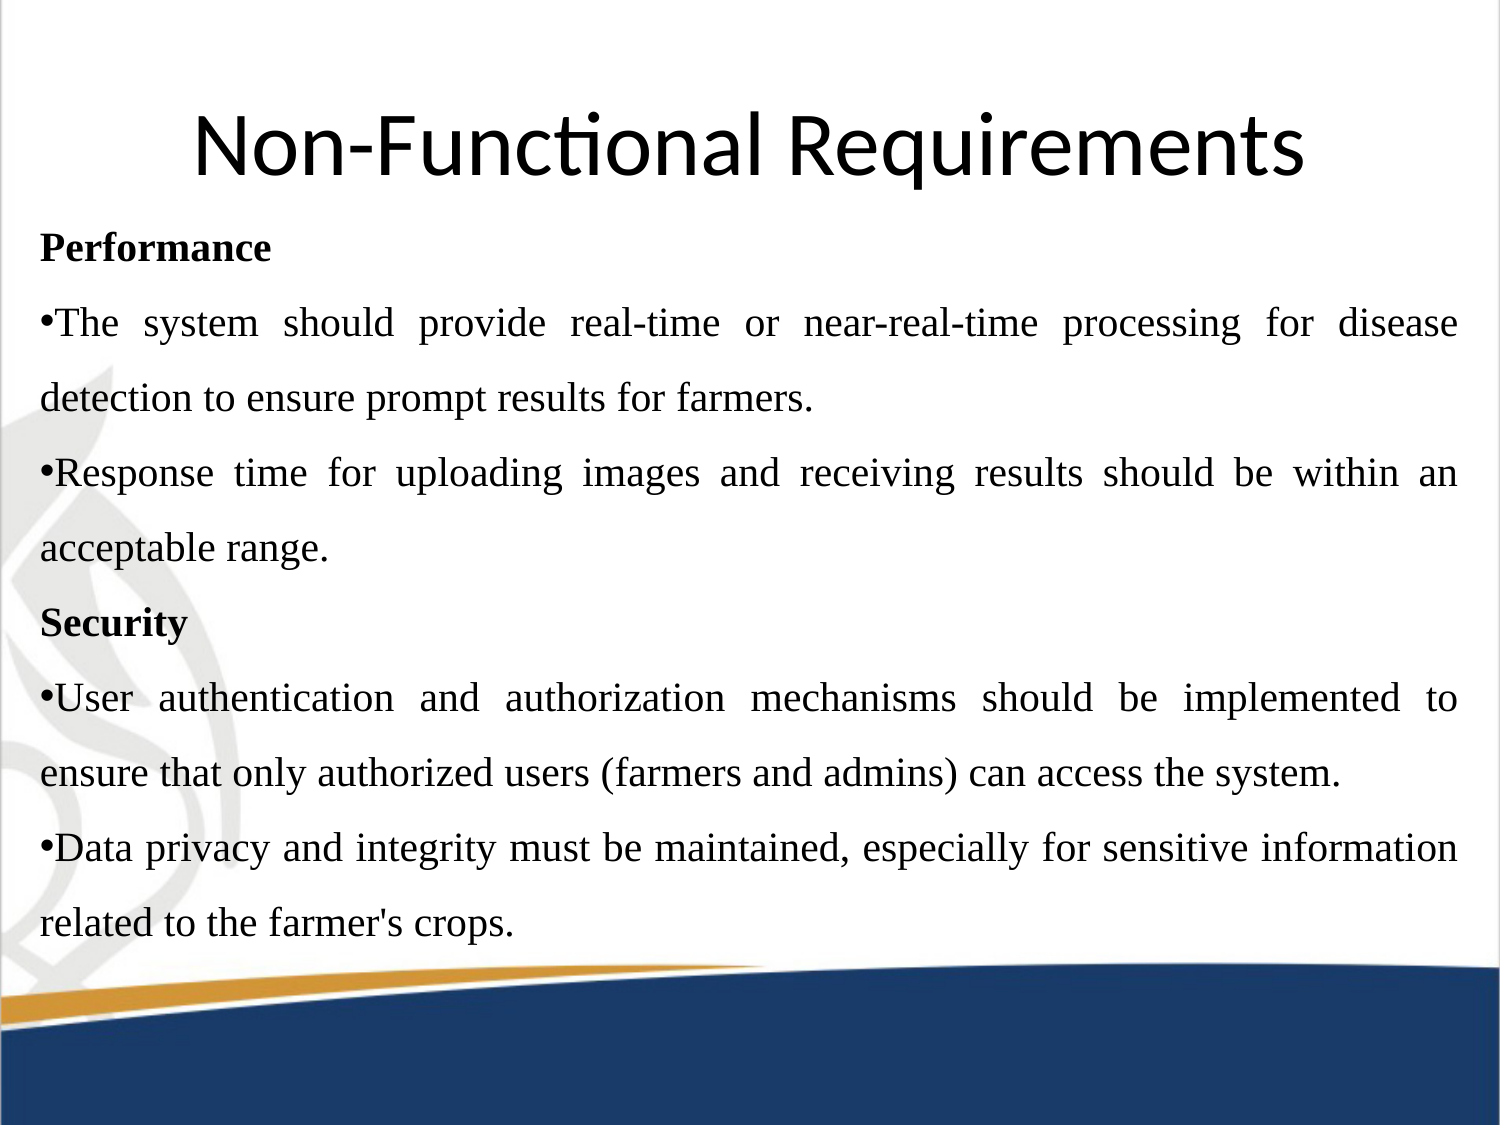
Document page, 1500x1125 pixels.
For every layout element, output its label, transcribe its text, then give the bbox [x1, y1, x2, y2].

title Non-Functional Requirements [75, 45, 1425, 187]
list Performance The system should provide real-time or near-real-time processing for disease detection to ensure prompt results for farmers. Response time for uploading images and receiving results should be within an acceptable range. Security User authentication and authorization mechanisms should be implemented to ensure that only authorized users (farmers and admins) can access the system. Data privacy and integrity must be maintained, especially for sensitive information related to the farmer's crops. [24, 187, 1475, 1050]
picture [0, 0, 1500, 1125]
